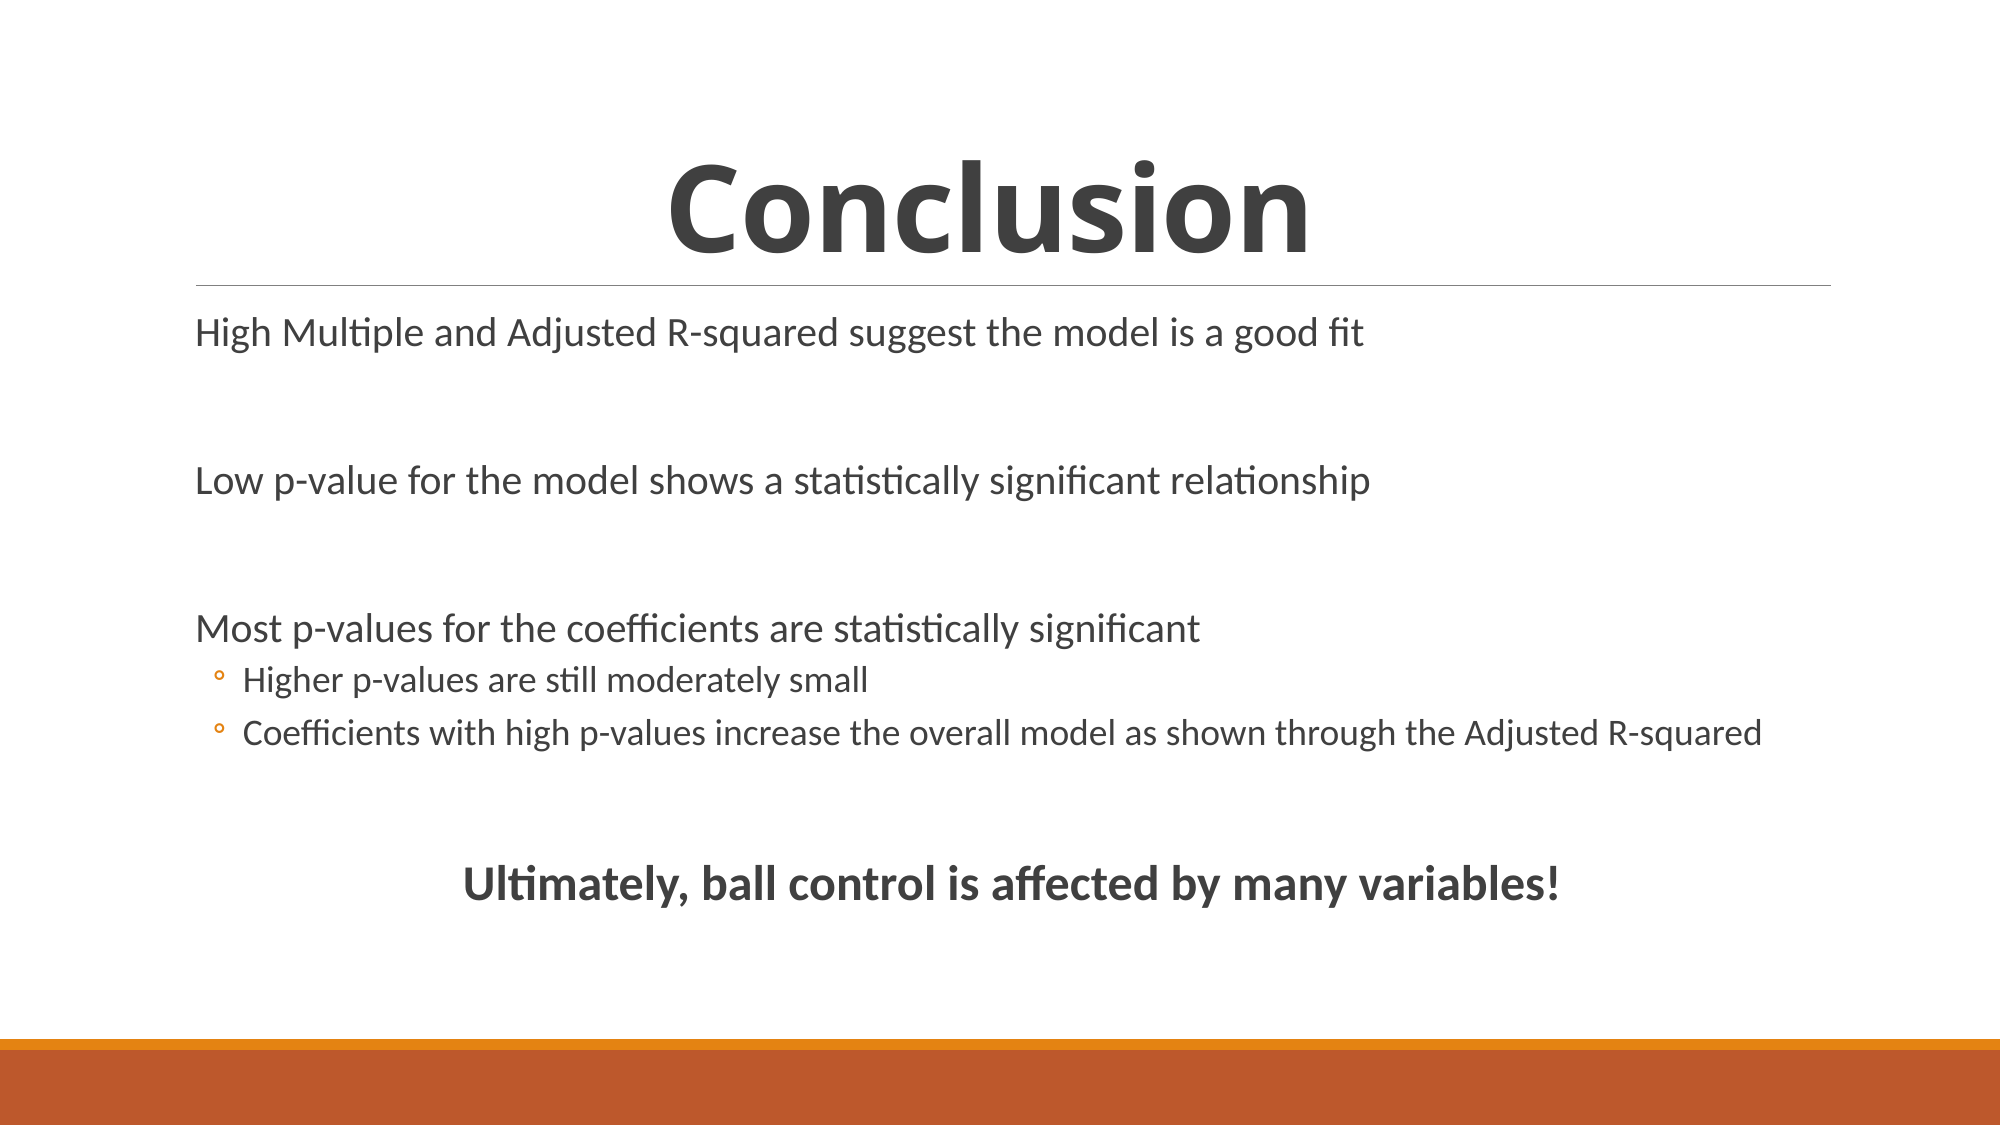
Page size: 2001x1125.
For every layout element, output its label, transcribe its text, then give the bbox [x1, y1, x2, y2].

title Conclusion [180, 47, 1830, 285]
list High Multiple and Adjusted R-squared suggest the model is a good fit Low p-value for the model shows a statistically significant relationship Most p-values for the coefficients are statistically significant Higher p-values are still moderately small Coefficients with high p-values increase the overall model as shown through the Adjusted R-squared Ultimately, ball control is affected by many variables! [180, 302, 1830, 963]
